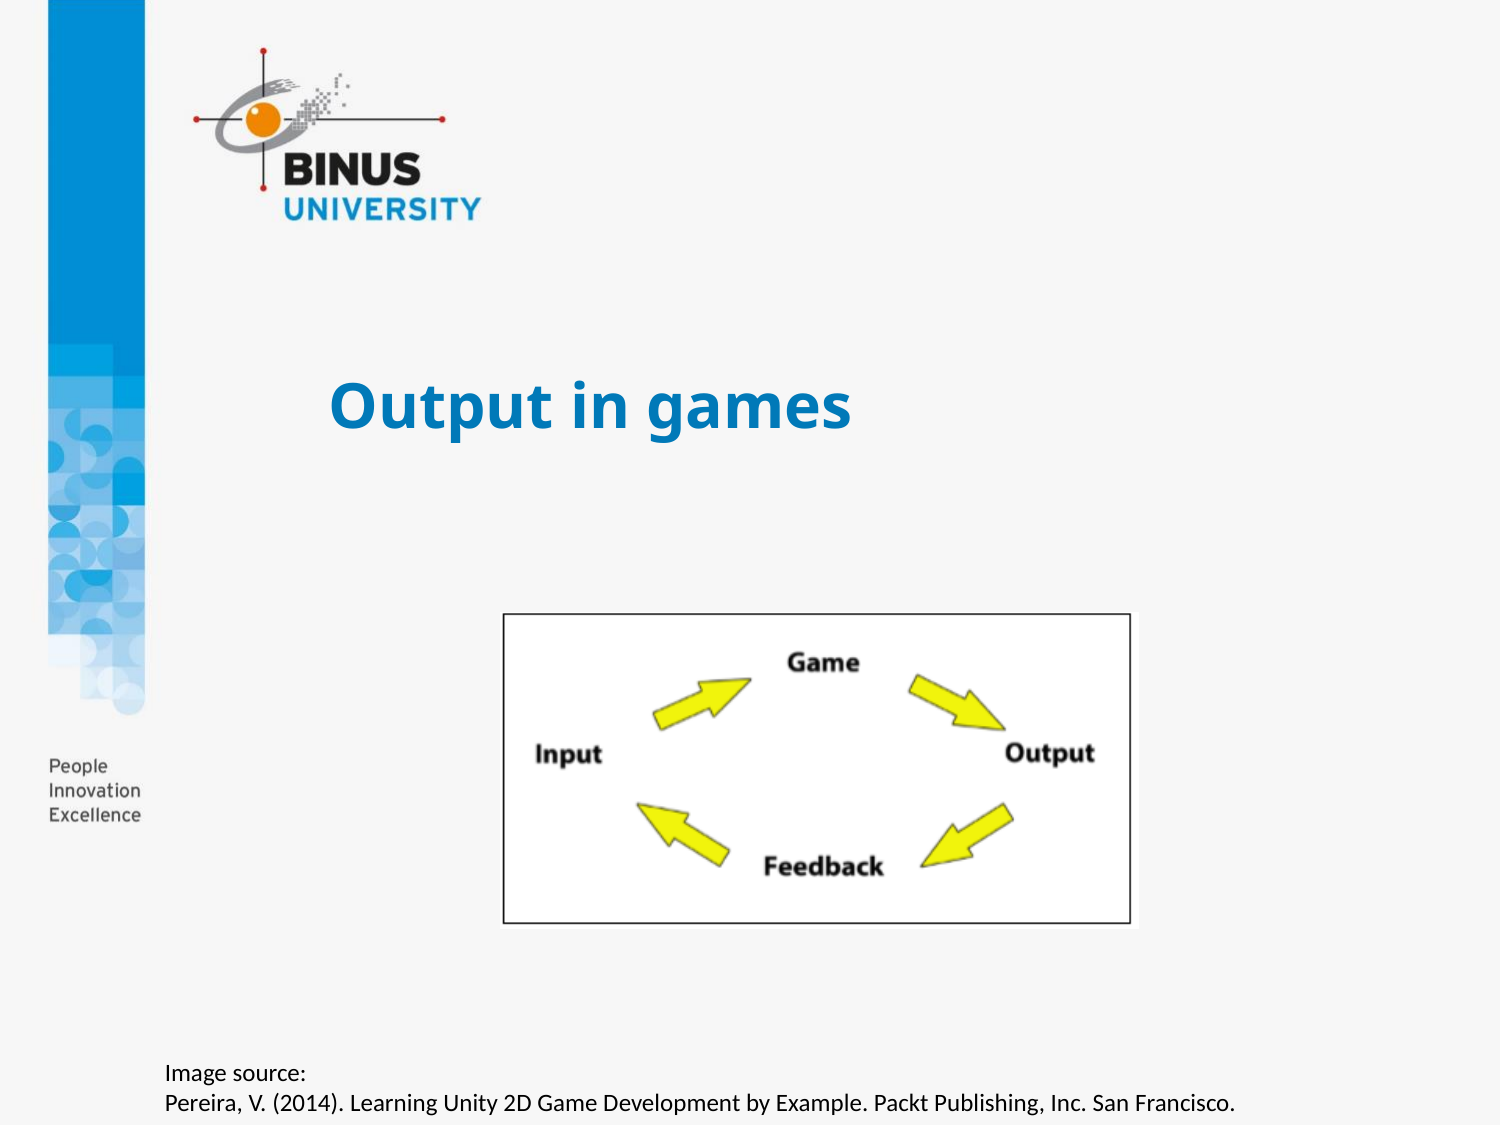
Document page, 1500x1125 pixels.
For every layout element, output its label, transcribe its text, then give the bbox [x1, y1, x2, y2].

text_box Image source: Pereira, V. (2014). Learning Unity 2D Game Development by Example. Packt Publishing, Inc. San Francisco. [149, 1049, 1500, 1125]
title Output in games [313, 338, 1436, 468]
picture [0, 0, 1500, 929]
